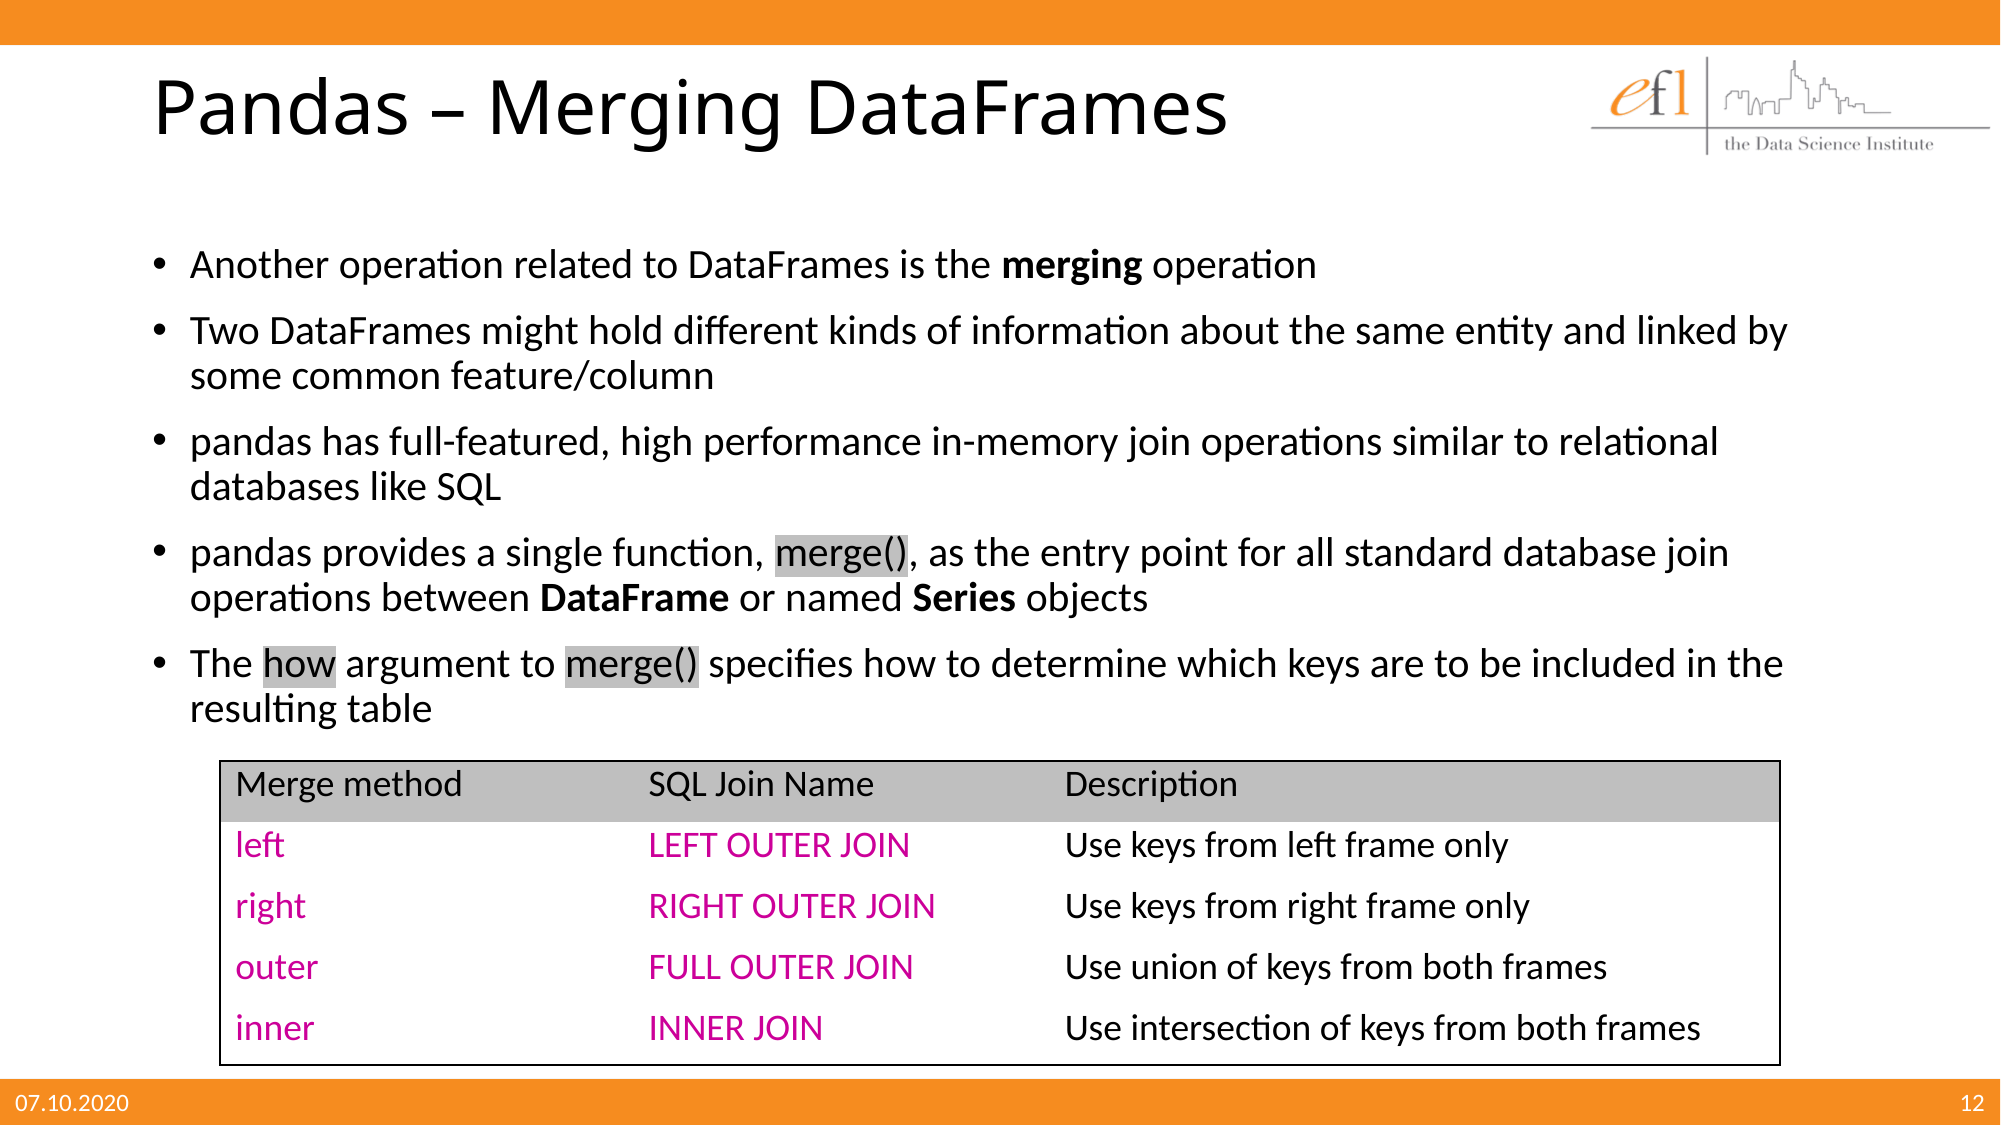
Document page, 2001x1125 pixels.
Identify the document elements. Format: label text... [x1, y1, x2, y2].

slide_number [0, 1078, 450, 1125]
table_cell INNER JOIN [634, 1004, 1050, 1064]
title Pandas – Merging DataFrames [137, 59, 1550, 161]
slide_number 12 [1550, 1078, 2000, 1125]
table_cell Use keys from left frame only [1050, 822, 1779, 883]
picture [0, 0, 2001, 1125]
table_cell RIGHT OUTER JOIN [634, 883, 1050, 943]
table_header SQL Join Name [634, 762, 1050, 822]
table_cell left [221, 822, 634, 883]
list Another operation related to DataFrames is the merging operation Two DataFrames might hold different kinds of information about the same entity and linked by some common feature/column pandas has full-featured, high performance in-memory join operations similar to relational databases like SQL pandas provides a single function, merge(), as the entry point for all standard database join operations between DataFrame or named Series objects The how argument to merge() specifies how to determine which keys are to be included in the resulting table [137, 235, 1863, 1014]
table_cell right [221, 883, 634, 943]
table_header Merge method [221, 762, 634, 822]
table_cell outer [221, 943, 634, 1004]
table_cell inner [221, 1004, 634, 1064]
table_header Description [1050, 762, 1779, 822]
table_cell Use intersection of keys from both frames [1050, 1004, 1779, 1064]
table_cell LEFT OUTER JOIN [634, 822, 1050, 883]
table_cell Use union of keys from both frames [1050, 943, 1779, 1004]
table_cell FULL OUTER JOIN [634, 943, 1050, 1004]
table_cell Use keys from right frame only [1050, 883, 1779, 943]
